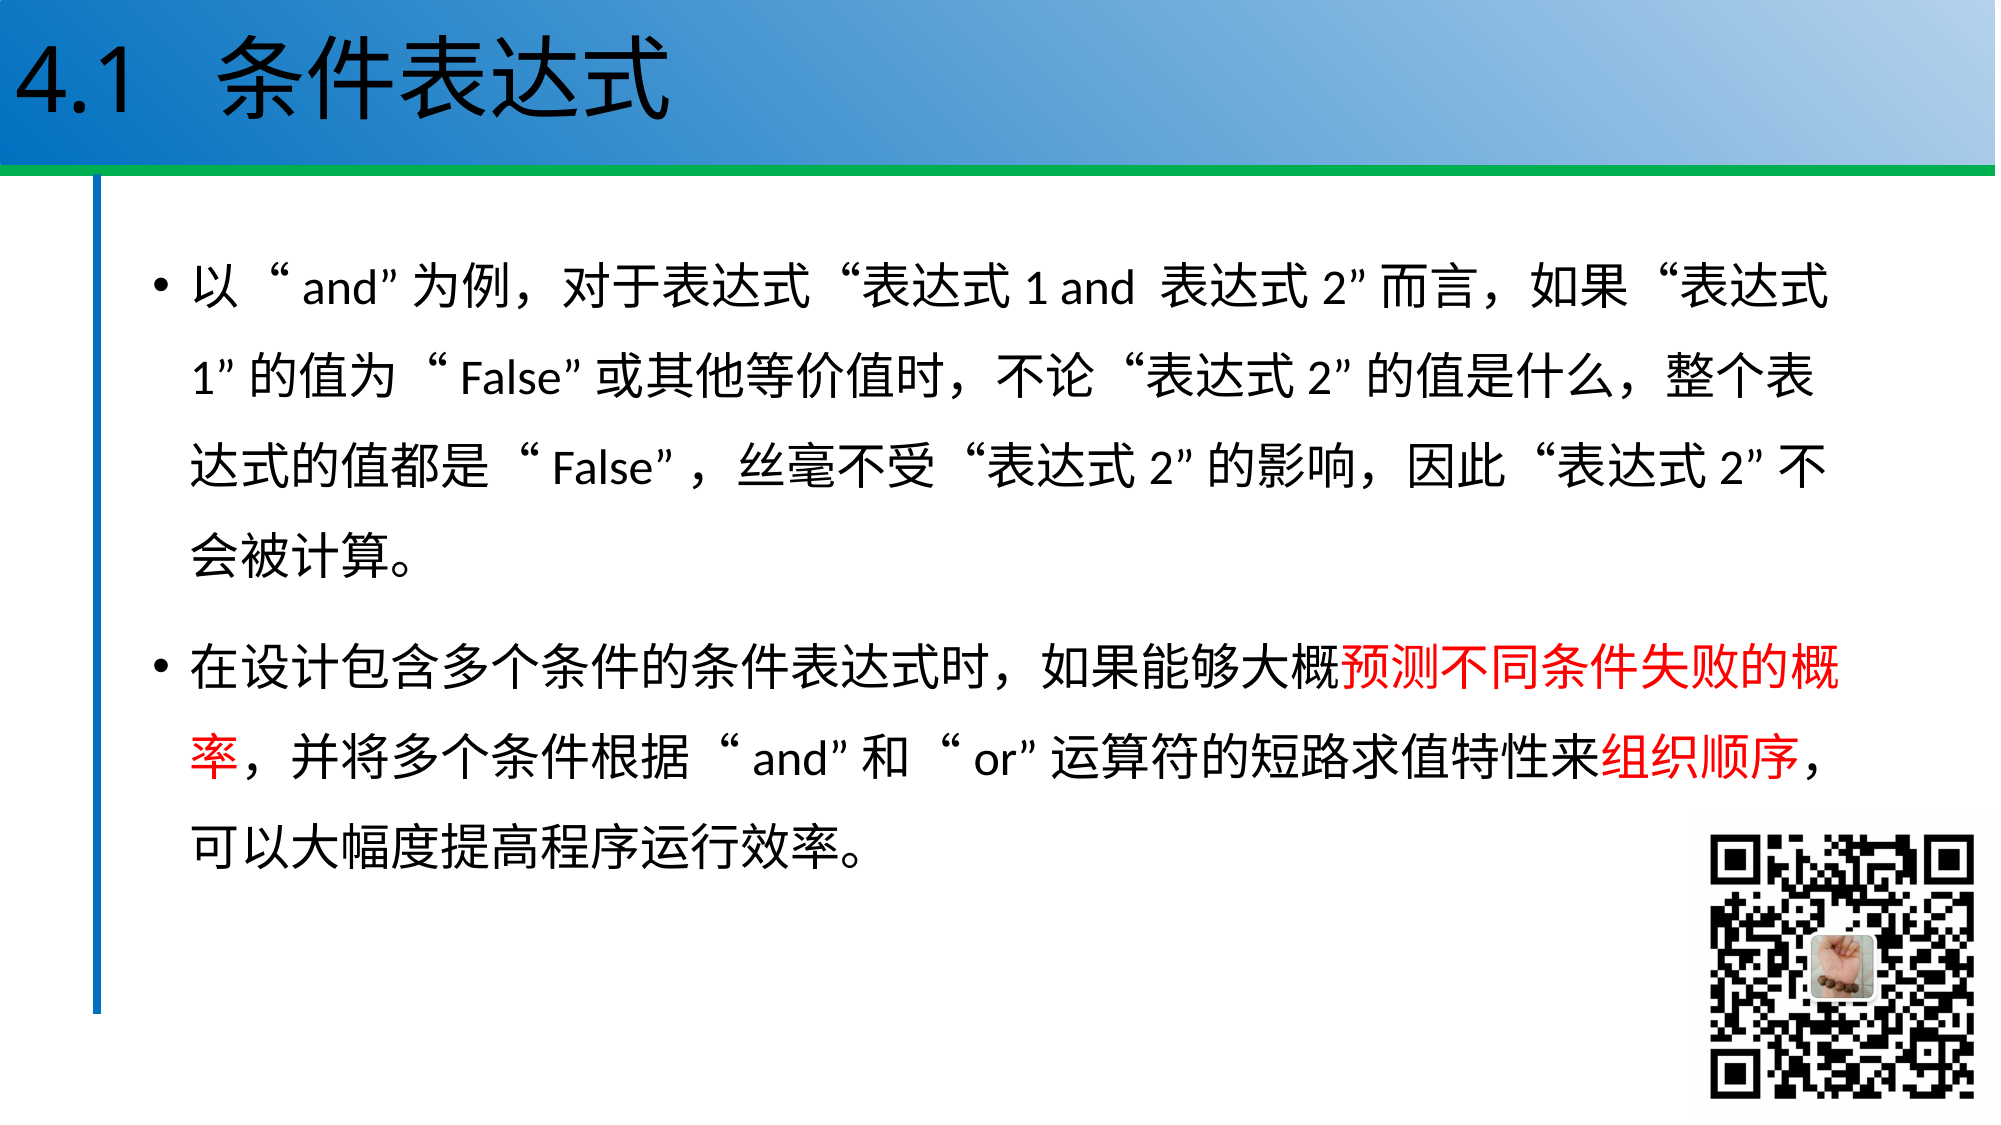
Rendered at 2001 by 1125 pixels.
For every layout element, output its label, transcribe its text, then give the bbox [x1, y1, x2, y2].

list 以“and”为例，对于表达式“表达式1 and 表达式2”而言，如果“表达式1”的值为“False”或其他等价值时，不论“表达式2”的值是什么，整个表达式的值都是“False”，丝毫不受“表达式2”的影响，因此“表达式2”不会被计算。 在设计包含多个条件的条件表达式时，如果能够大概预测不同条件失败的概率，并将多个条件根据“and”和“or”运算符的短路求值特性来组织顺序，可以大幅度提高程序运行效率。 [137, 216, 1863, 978]
picture [1689, 813, 1995, 1120]
title 4.1 条件表达式 [0, 0, 1995, 165]
slide_number [1412, 1042, 1863, 1103]
